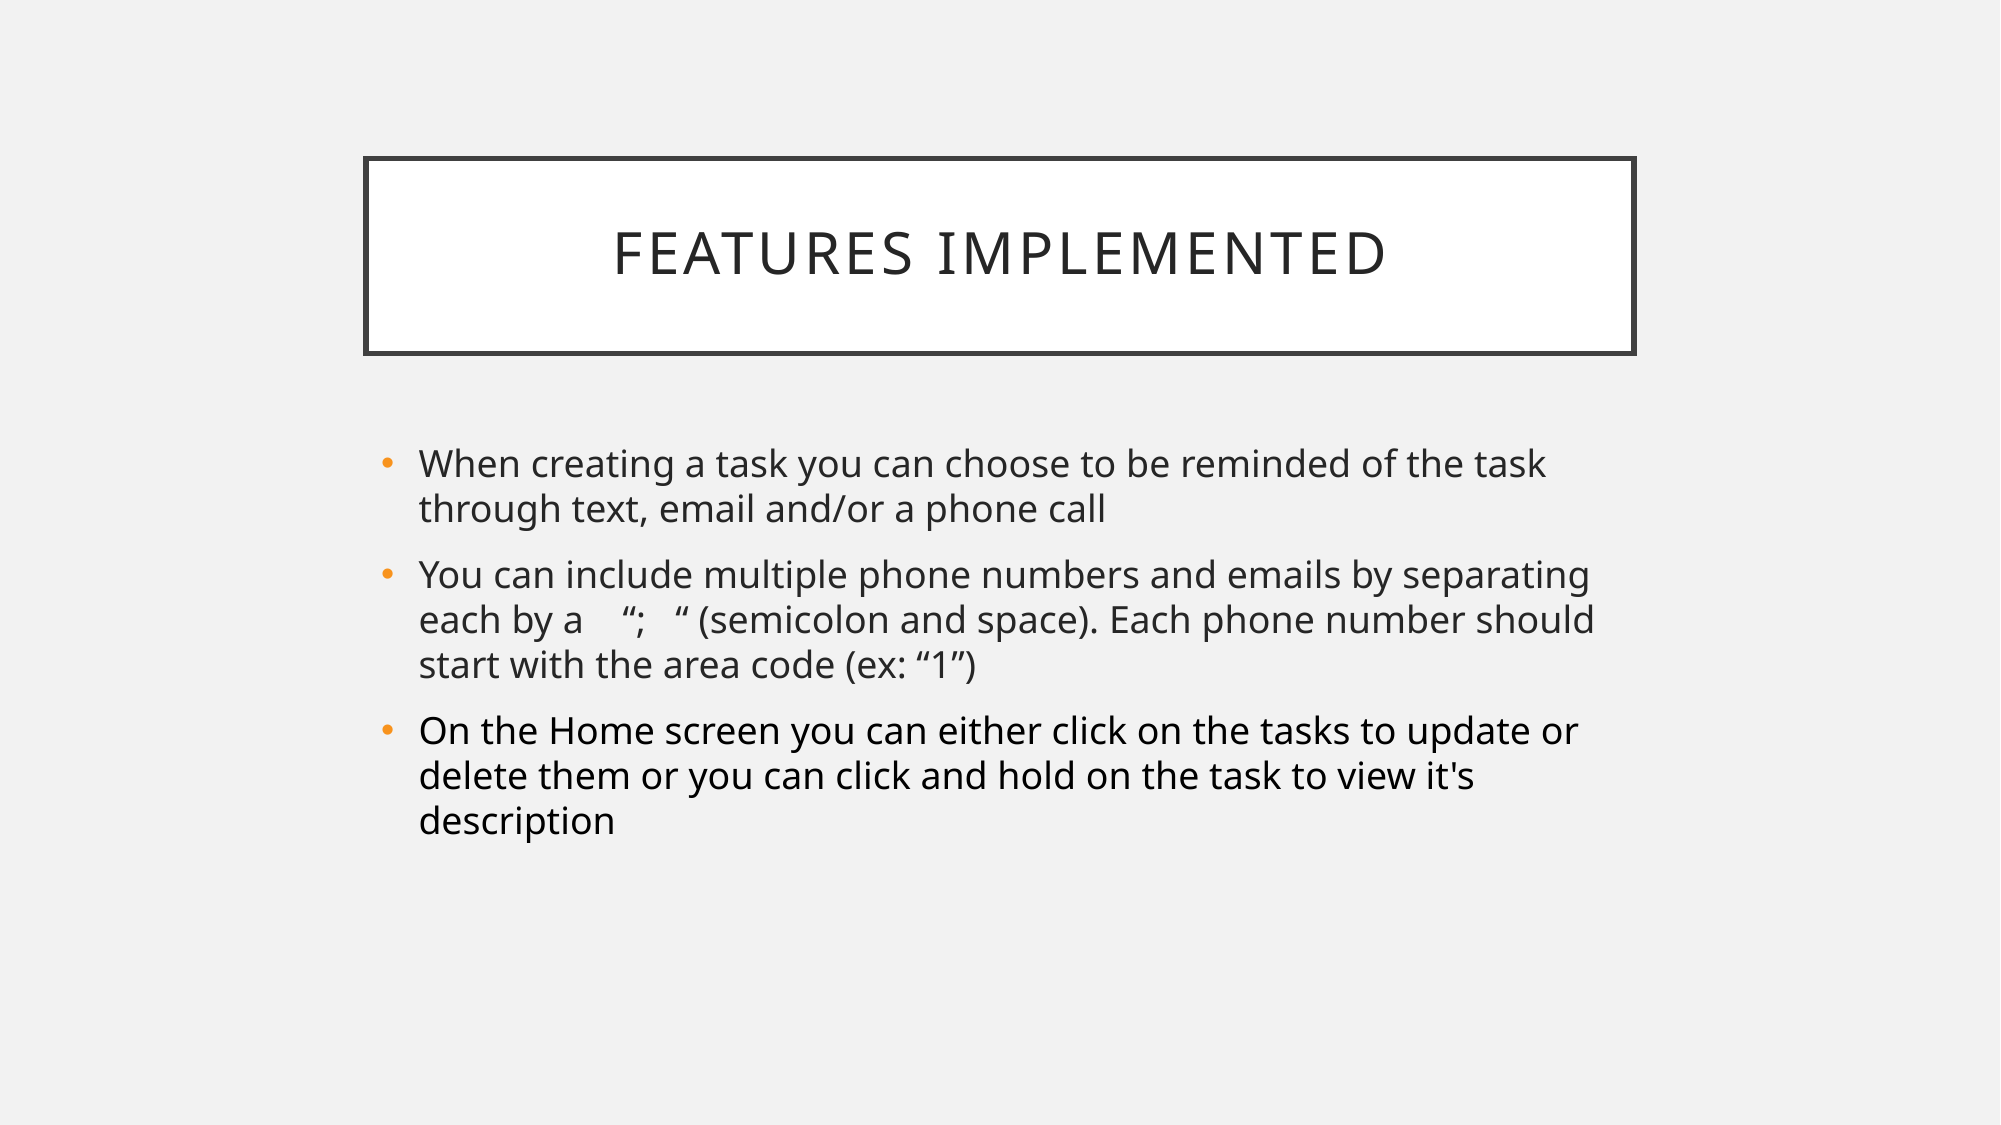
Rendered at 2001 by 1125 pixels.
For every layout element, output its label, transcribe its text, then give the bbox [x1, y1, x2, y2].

title Features Implemented [363, 156, 1637, 356]
list When creating a task you can choose to be reminded of the task through text, email and/or a phone call You can include multiple phone numbers and emails by separating each by a “; “ (semicolon and space). Each phone number should start with the area code (ex: “1”) On the Home screen you can either click on the tasks to update or delete them or you can click and hold on the task to view it's description [366, 432, 1634, 942]
